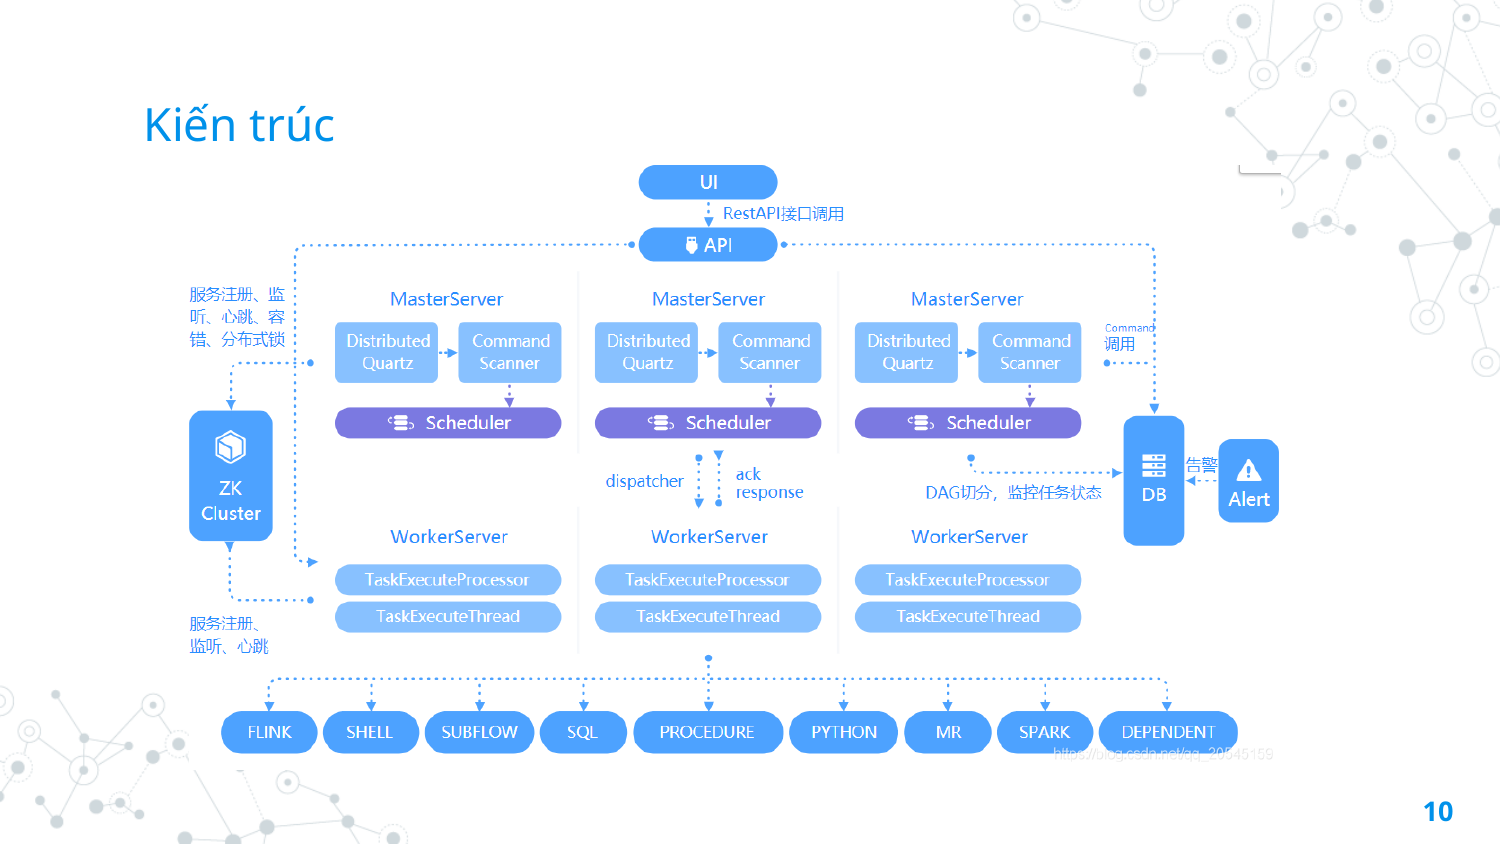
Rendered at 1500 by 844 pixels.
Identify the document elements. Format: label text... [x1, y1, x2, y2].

slide_number 10 [1378, 779, 1469, 844]
picture [0, 0, 1500, 844]
title Kiến trúc [128, 50, 1372, 166]
